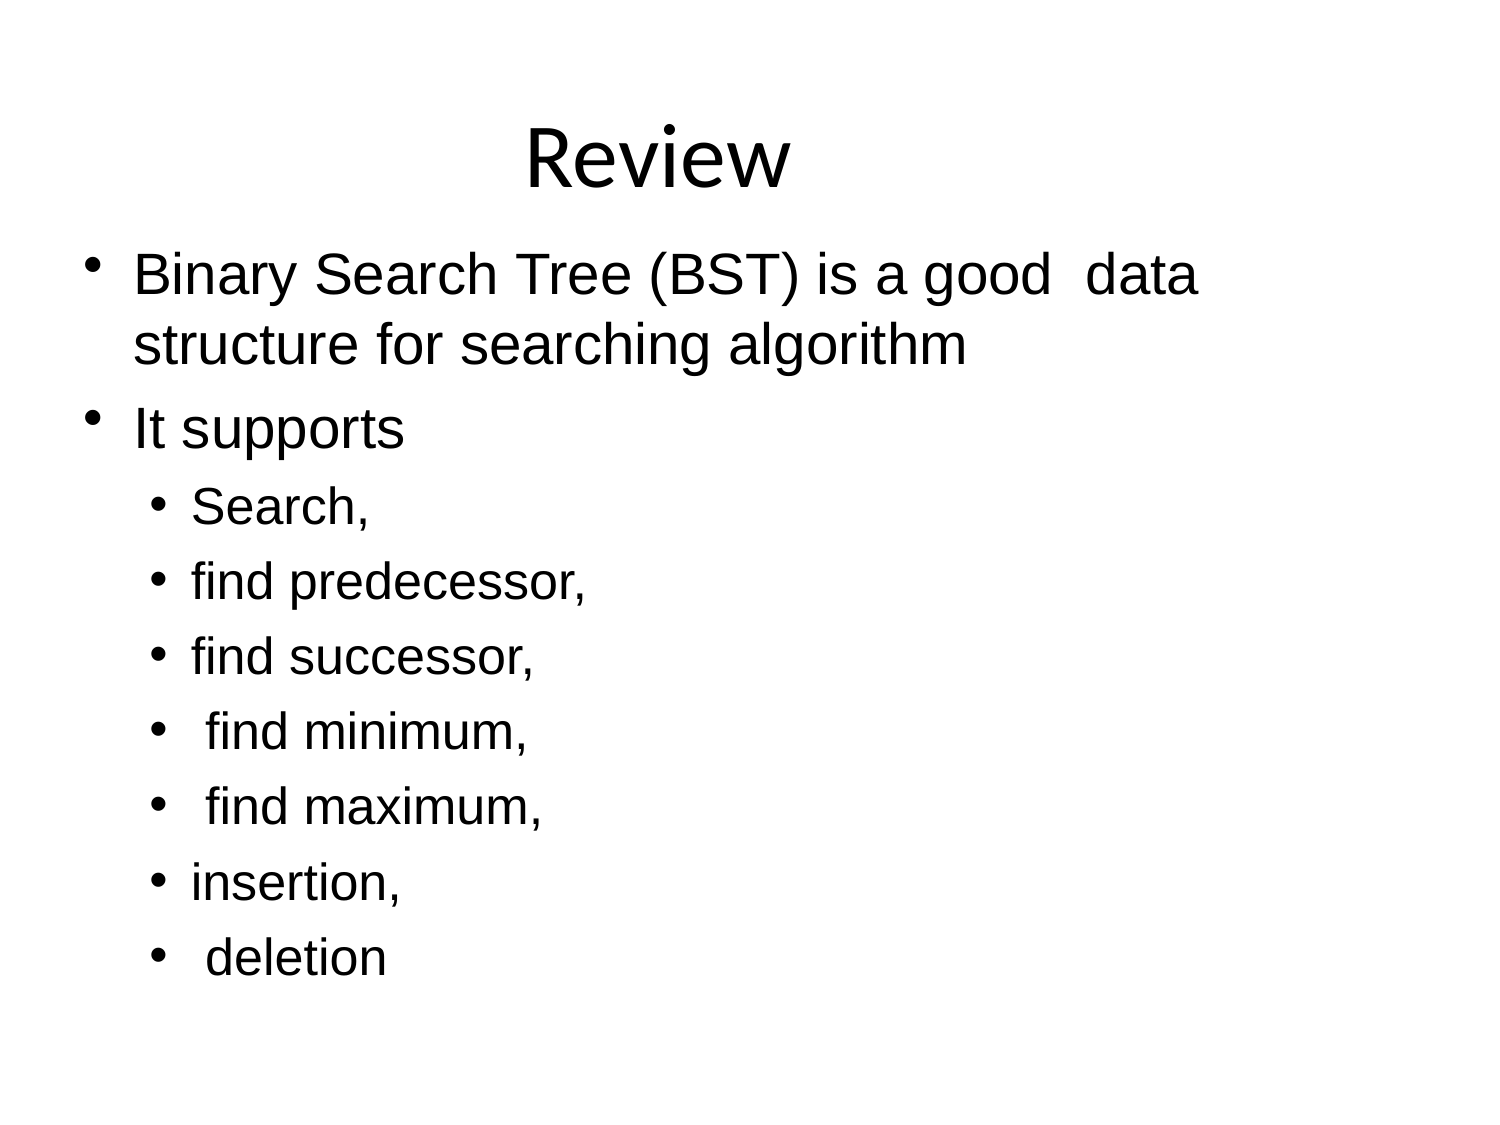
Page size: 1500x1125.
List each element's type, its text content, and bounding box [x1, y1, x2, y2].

text_box Binary Search Tree (BST) is a good data structure for searching algorithm It supports Search, find predecessor, find successor, find minimum, find maximum, insertion, deletion [81, 234, 1430, 986]
title Review [410, 55, 905, 234]
